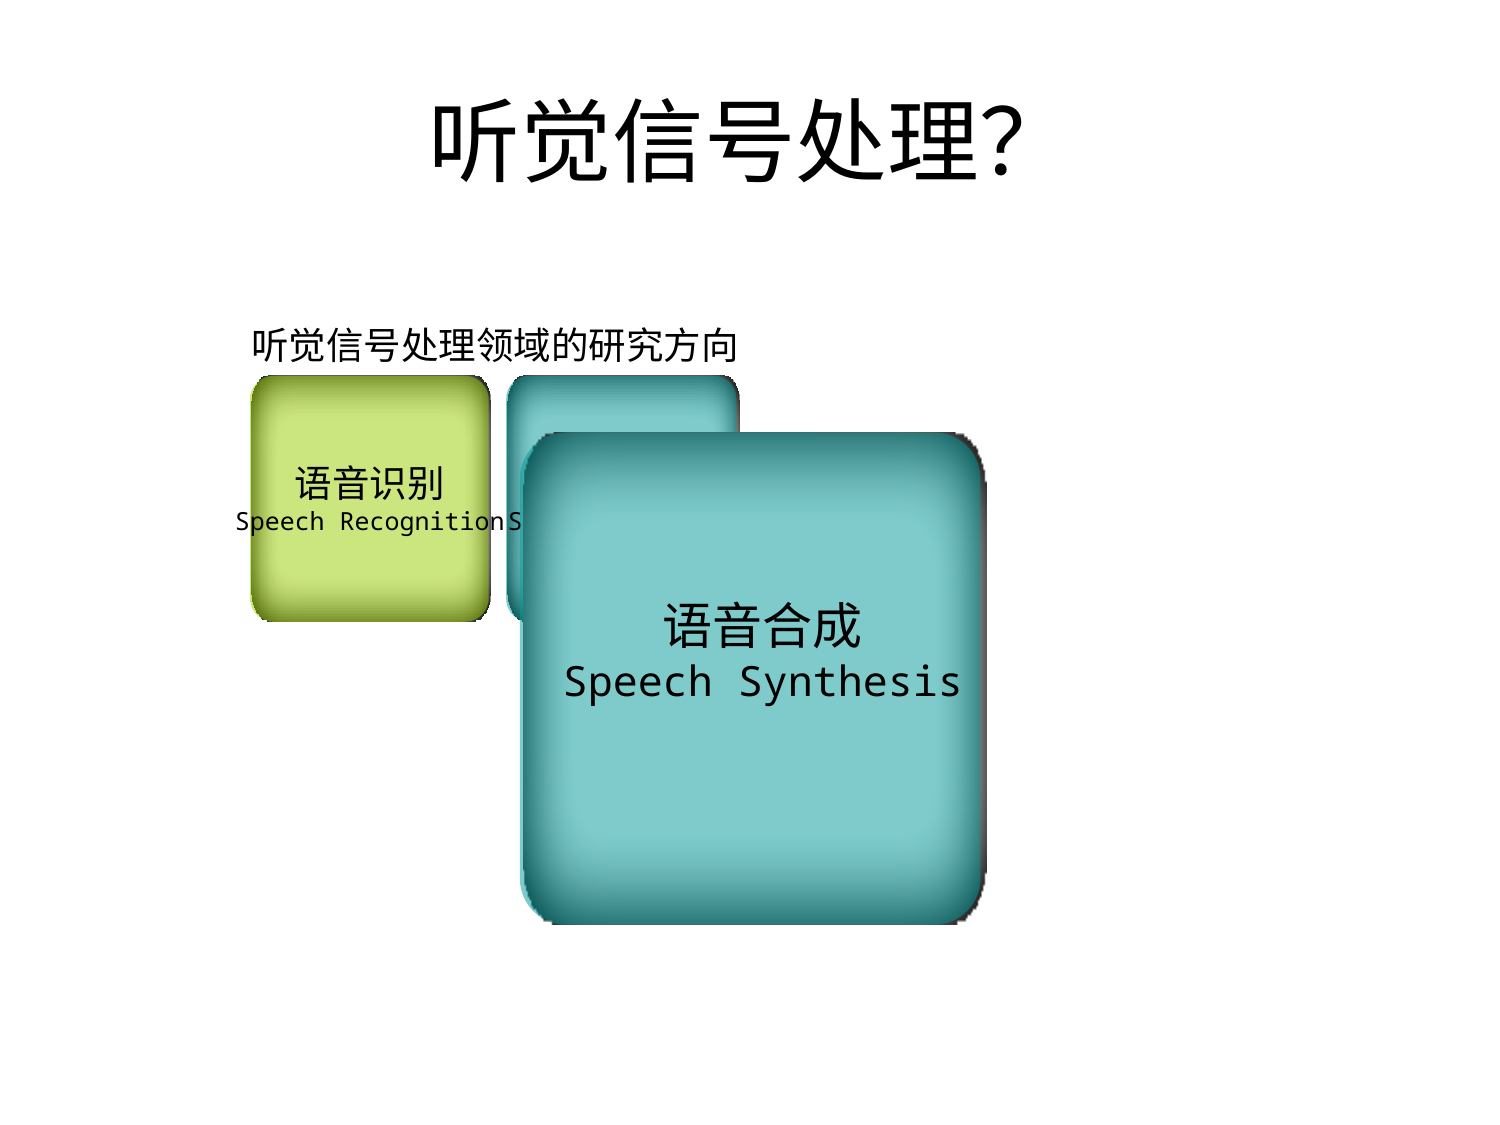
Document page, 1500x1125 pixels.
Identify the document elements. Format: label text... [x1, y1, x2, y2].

text_box 听觉信号处理领域的研究方向 [236, 314, 754, 374]
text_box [241, 375, 498, 623]
title 听觉信号处理？ [75, 45, 1425, 233]
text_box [505, 375, 743, 623]
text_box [519, 432, 987, 925]
